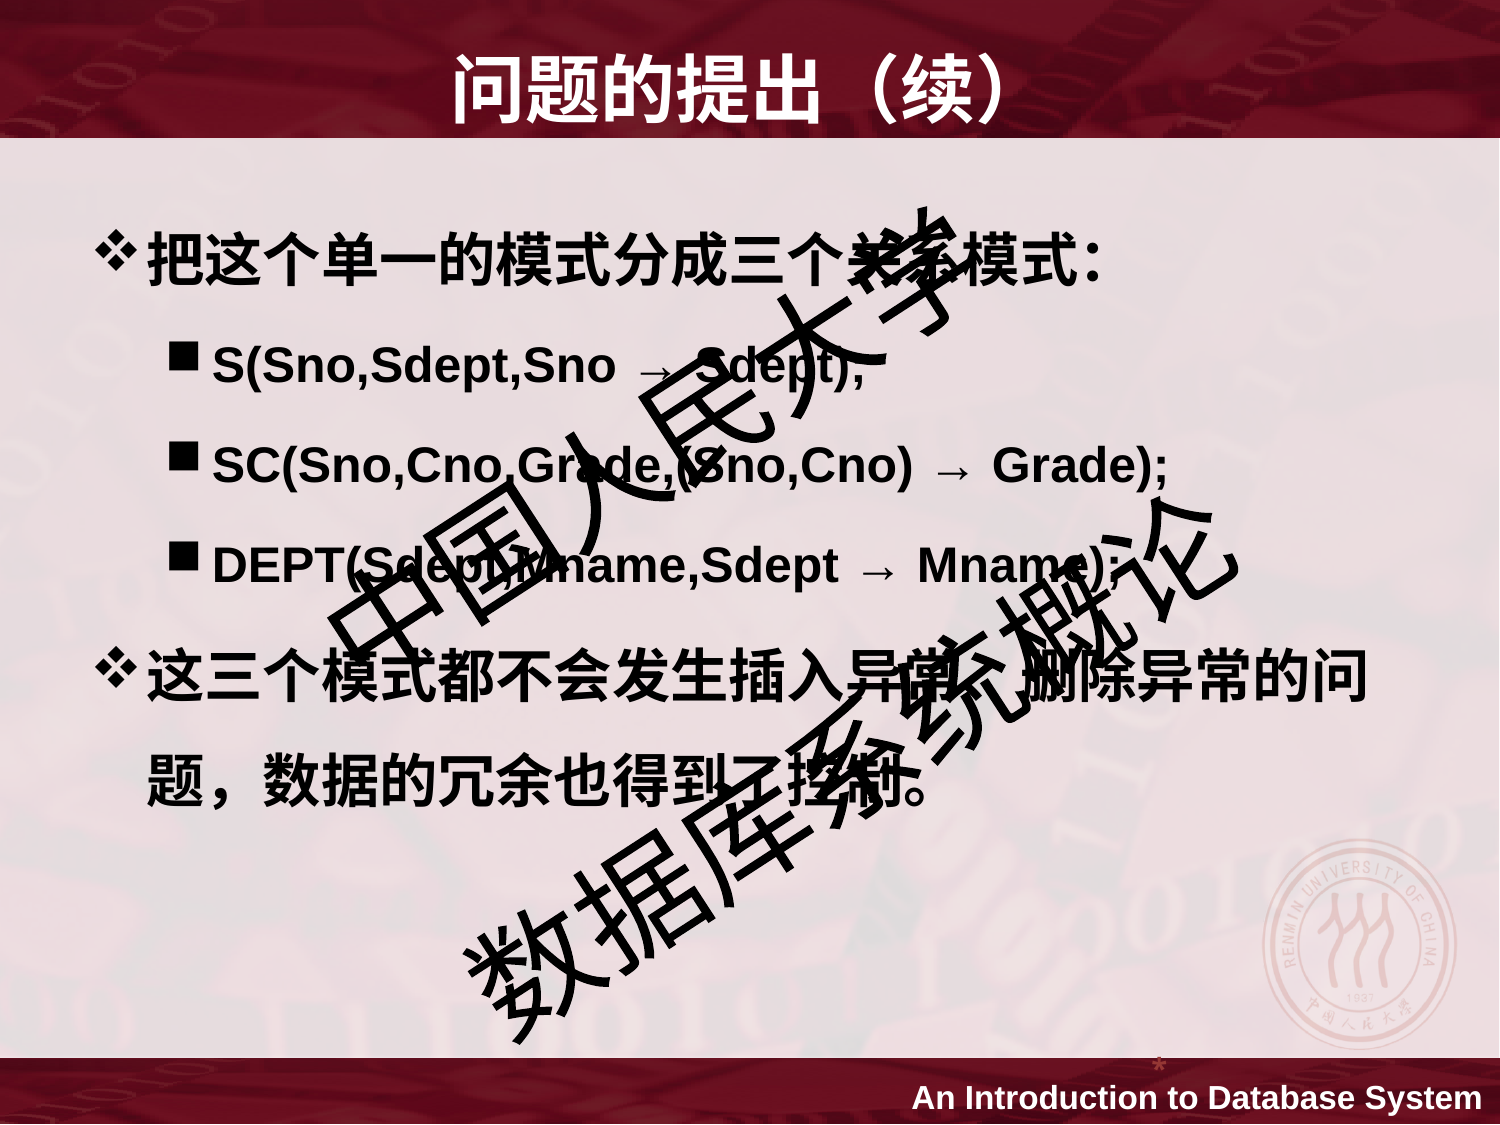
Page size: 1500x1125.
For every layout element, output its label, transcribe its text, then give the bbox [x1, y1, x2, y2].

text_box [88, 1039, 443, 1082]
text_box * [1136, 1042, 1430, 1093]
title 问题的提出（续） [74, 0, 1426, 179]
picture [0, 0, 1500, 1125]
list 把这个单一的模式分成三个关系模式： S(Sno,Sdept,Sno → Sdept); SC(Sno,Cno,Grade,(Sno,Cno) → Grade); DEPT(Sdept,Mname,Sdept → Mname); 这三个模式都不会发生插入异常、删除异常的问题，数据的冗余也得到了控制。 [74, 179, 1426, 1017]
